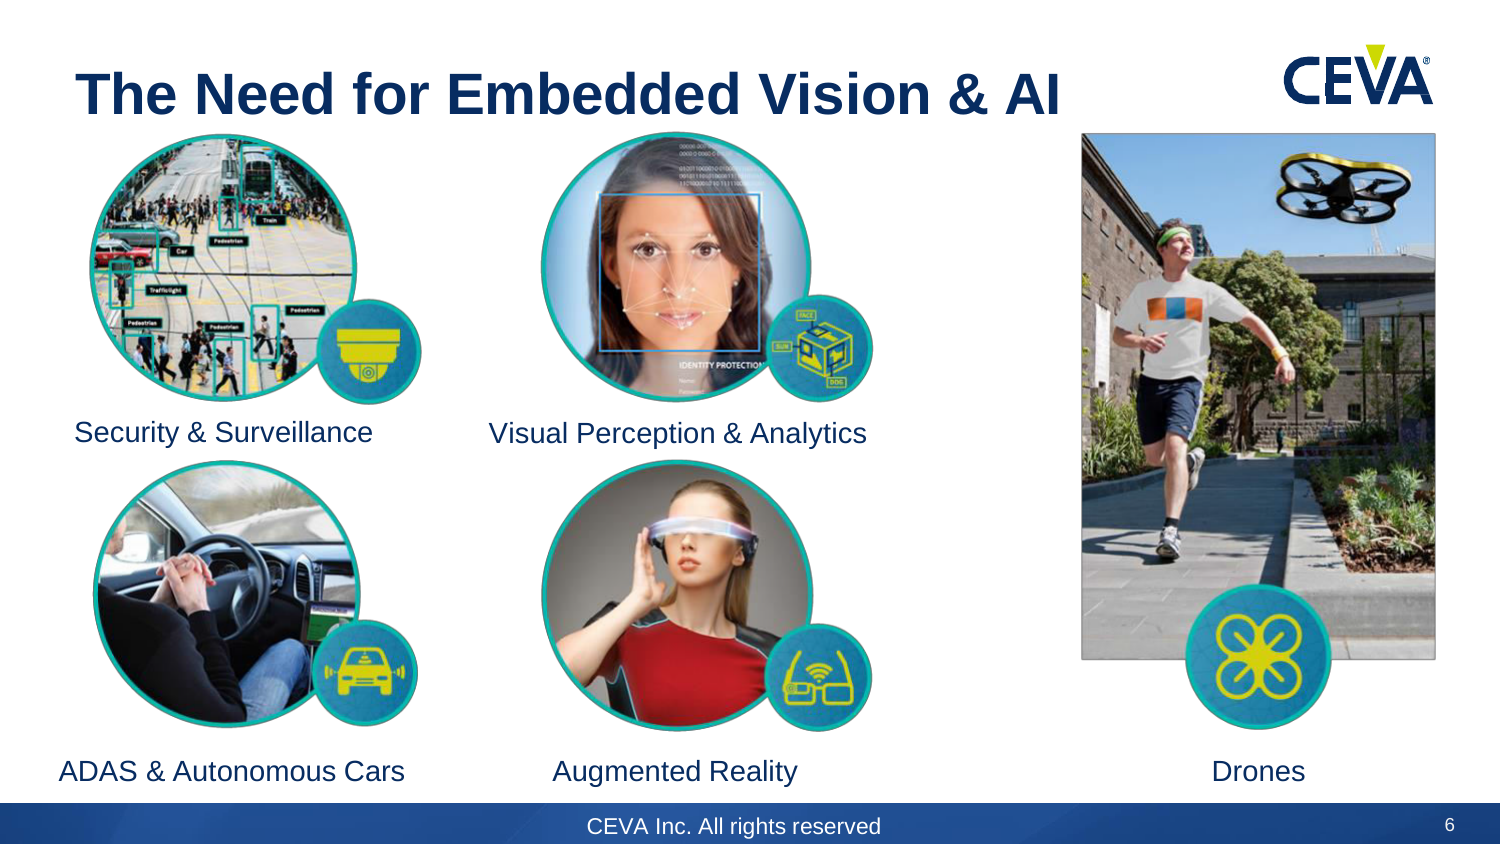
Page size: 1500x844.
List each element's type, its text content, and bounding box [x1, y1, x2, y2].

text_box [533, 455, 880, 773]
text_box [82, 443, 429, 762]
slide_number 6 [1429, 812, 1460, 844]
text_box [1365, 44, 1386, 55]
text_box [1066, 90, 1451, 773]
footer CEVA Inc. All rights reserved [584, 811, 885, 844]
text_box Augmented Reality [550, 751, 801, 787]
text_box [82, 96, 429, 443]
text_box ADAS & Autonomous Cars [56, 751, 408, 787]
title The Need for Embedded Vision & AI [72, 55, 1428, 197]
picture [0, 803, 1500, 844]
text_box [533, 79, 880, 455]
text_box Drones [1209, 751, 1308, 787]
text_box Security & Surveillance [72, 413, 377, 449]
text_box Visual Perception & Analytics [486, 414, 868, 450]
